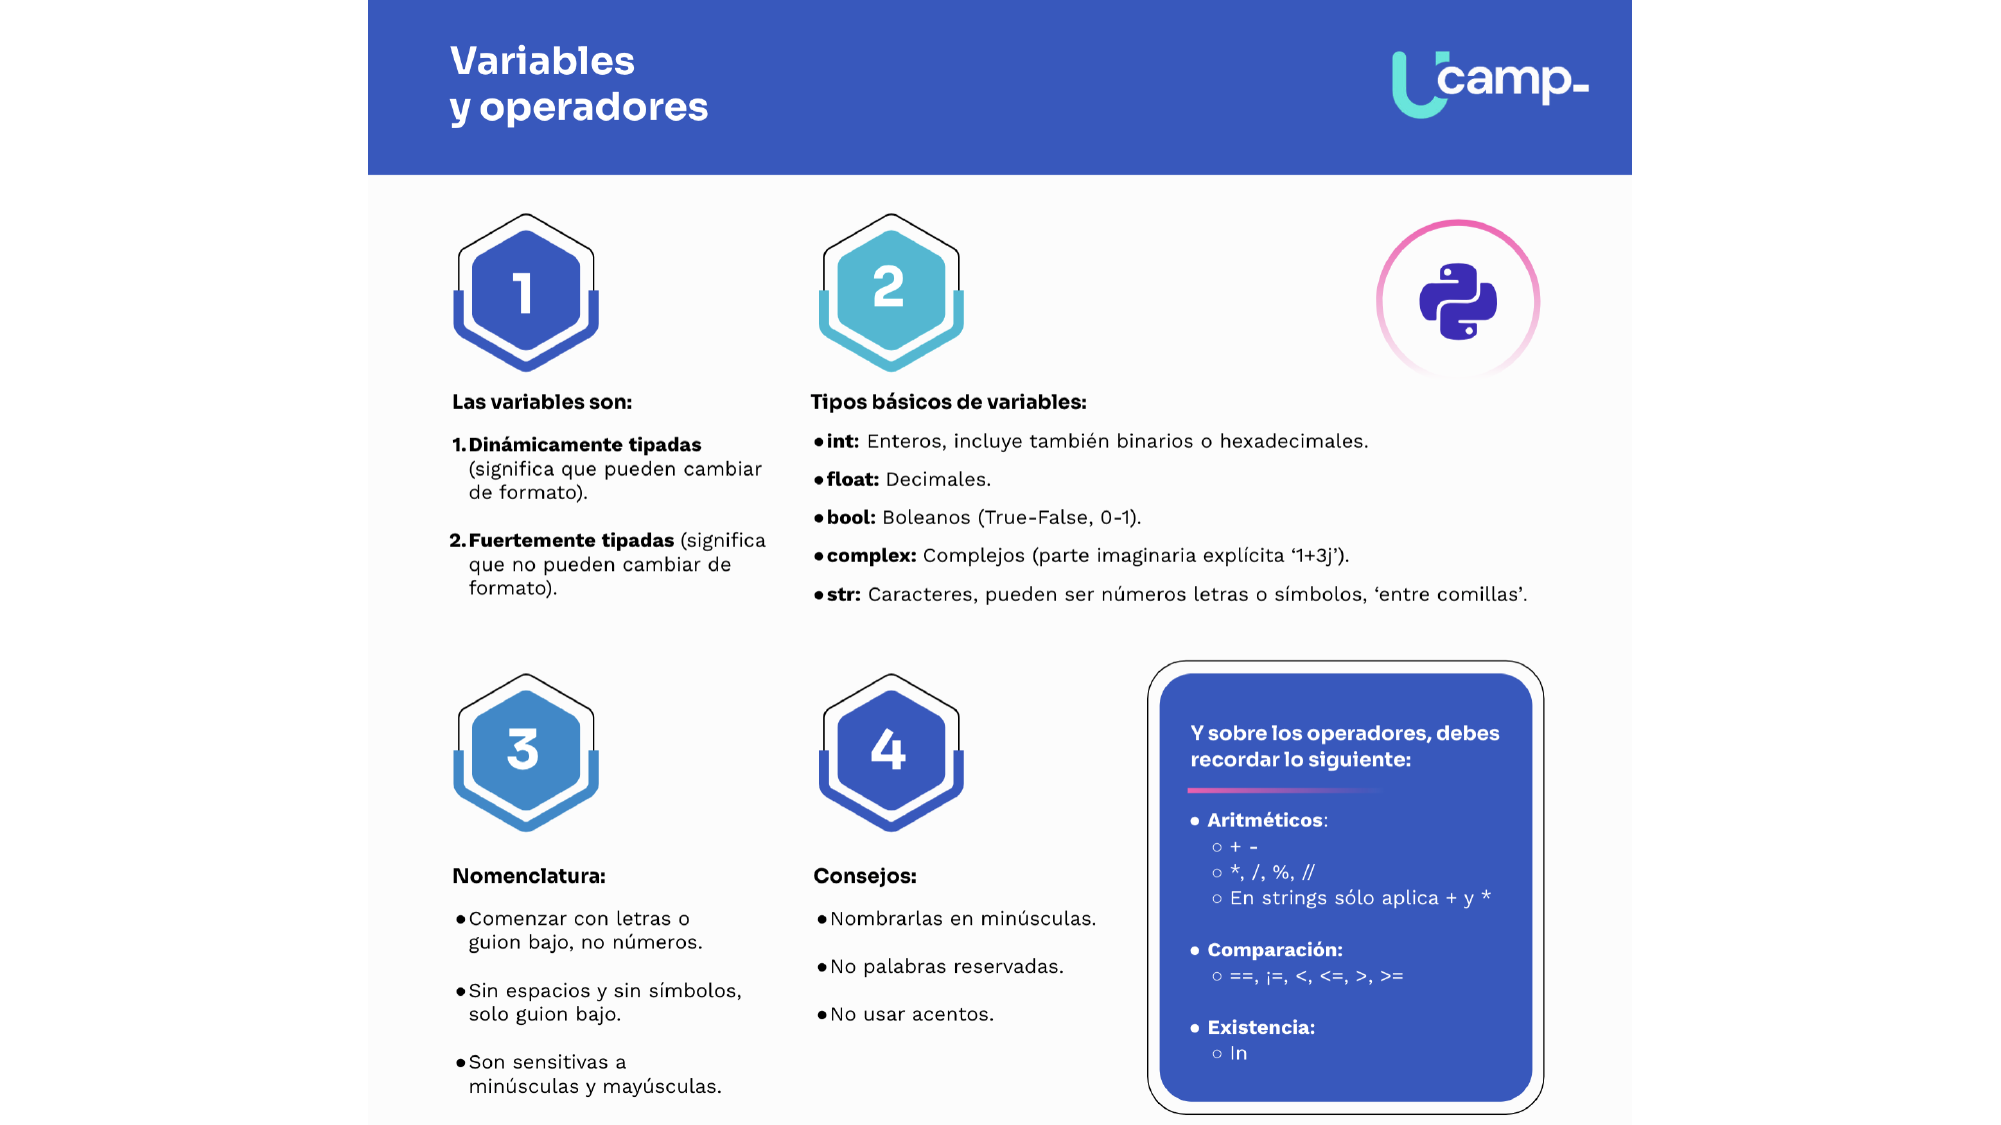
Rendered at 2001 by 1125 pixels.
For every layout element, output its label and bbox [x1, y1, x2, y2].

picture [368, 0, 1632, 1125]
